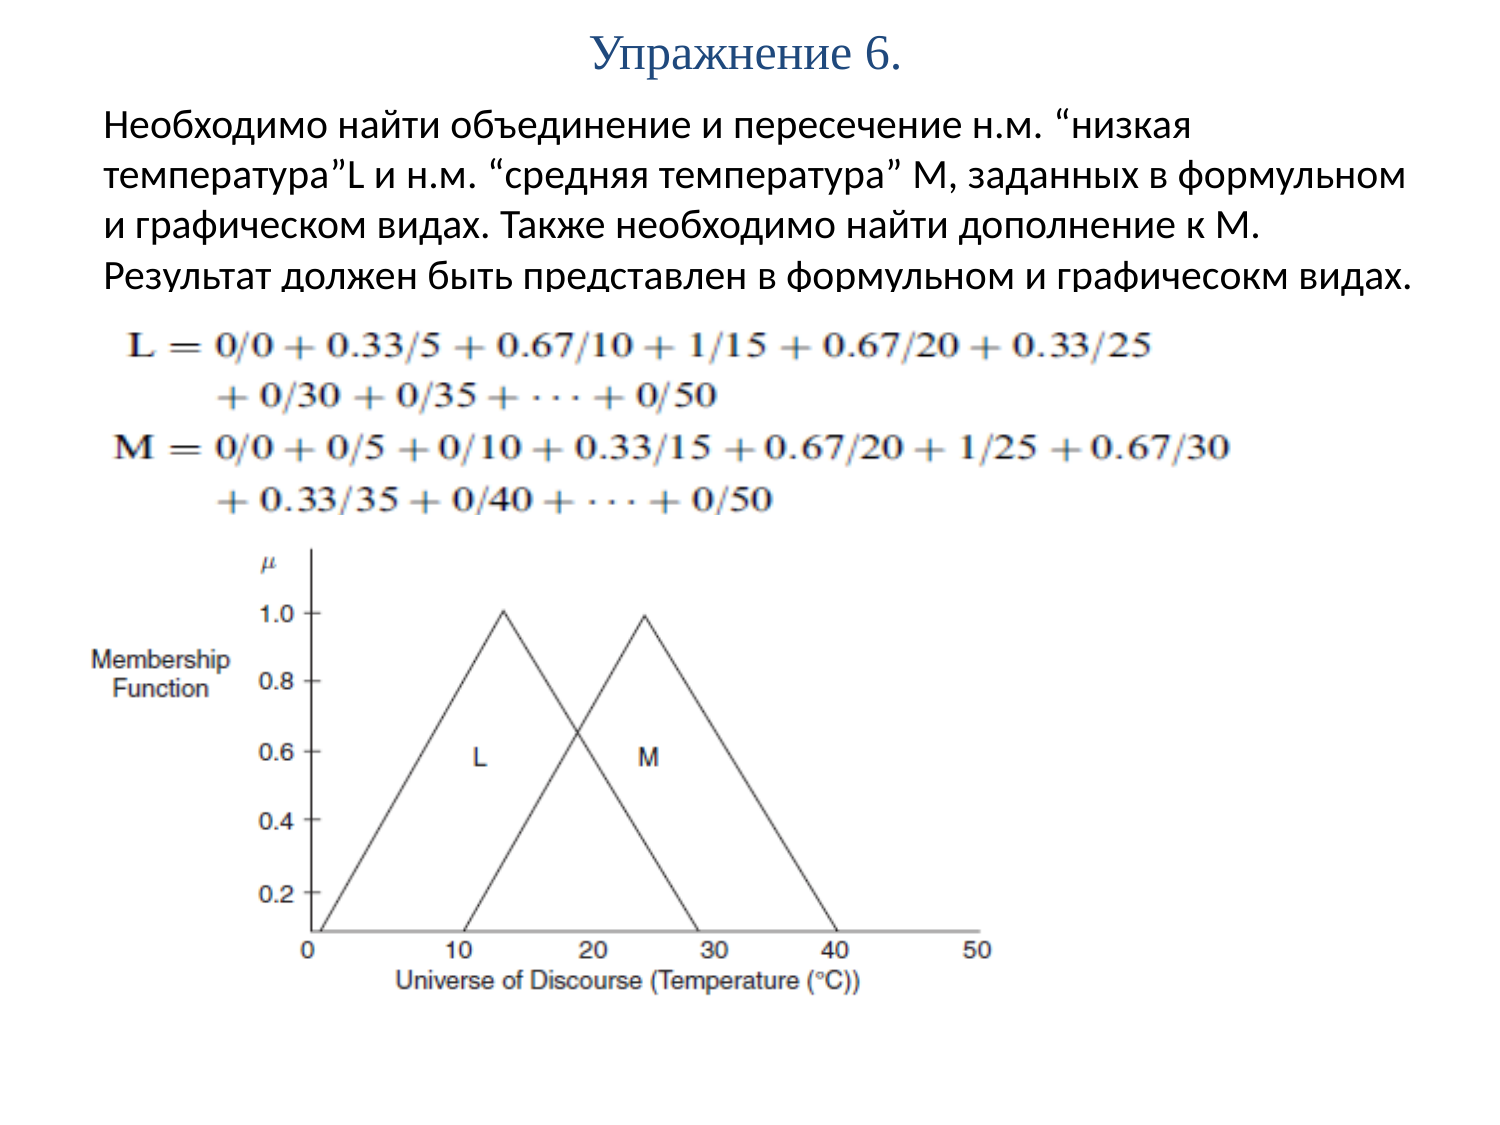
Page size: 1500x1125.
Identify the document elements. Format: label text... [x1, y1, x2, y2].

title Упражнение 6. [76, 3, 1427, 96]
picture [88, 292, 1267, 1024]
text_box Необходимо найти объединение и пересечение н.м. “низкая температура”L и н.м. “средняя температура” M, заданных в формульном и графическом видах. Также необходимо найти дополнение к M. Результат должен быть представлен в формульном и графичесокм видах. [88, 89, 1447, 305]
